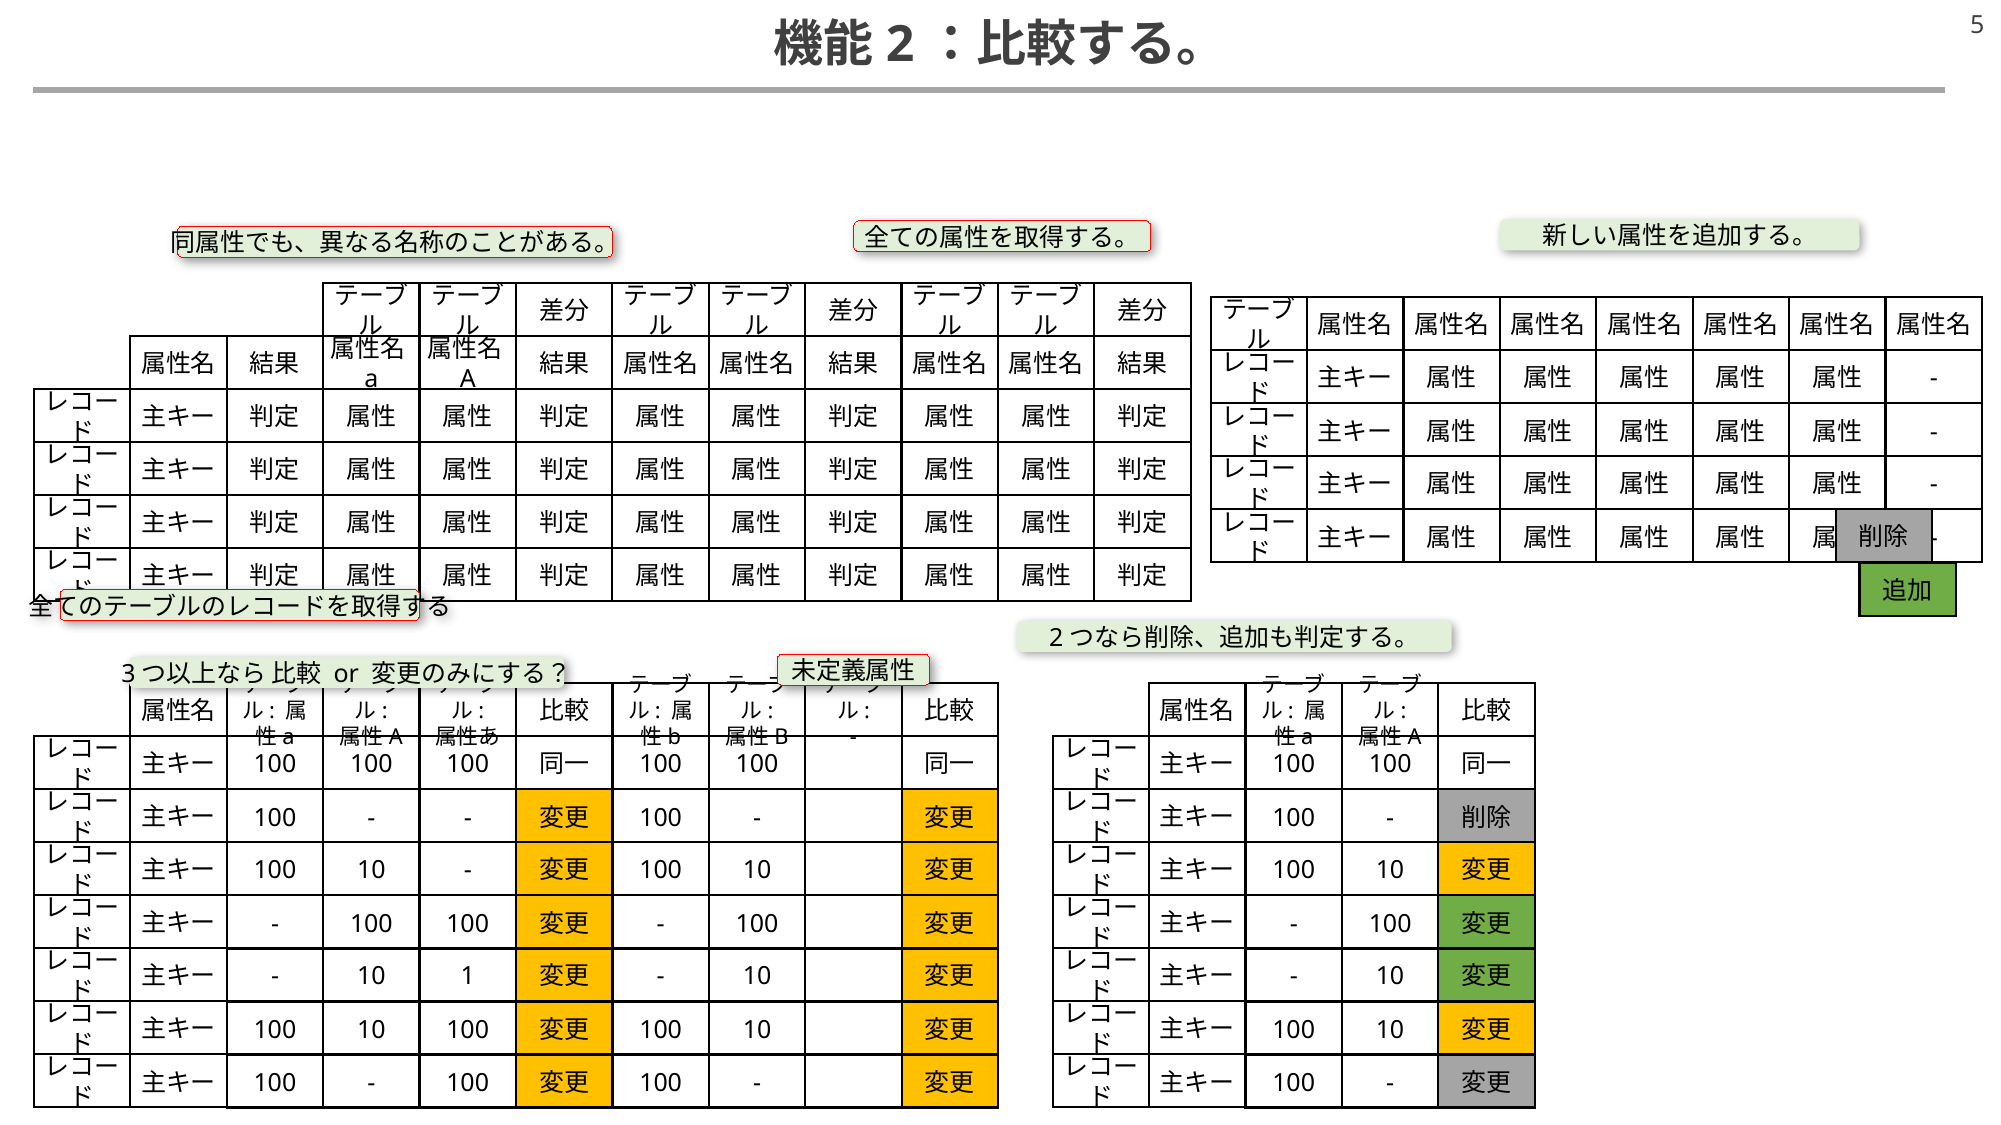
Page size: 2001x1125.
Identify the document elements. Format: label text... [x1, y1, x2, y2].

text_box 10 [322, 1000, 418, 1054]
text_box - [226, 947, 322, 1000]
text_box - [1244, 947, 1341, 1000]
text_box 100 [226, 841, 322, 894]
text_box 同一 [903, 737, 999, 788]
text_box 10 [322, 947, 418, 1000]
text_box 主キー [129, 947, 226, 1000]
text_box 主キー [129, 1000, 226, 1053]
text_box [804, 947, 903, 1000]
text_box 100 [1341, 894, 1437, 947]
text_box 同属性でも、異なる名称のことがある。 [177, 226, 613, 258]
text_box レコード [1052, 947, 1148, 1000]
text_box 100 [611, 1000, 708, 1054]
text_box 全ての属性を取得する。 [853, 220, 1151, 252]
text_box [804, 1000, 903, 1054]
text_box 100 [226, 737, 322, 788]
text_box 変更 [1437, 894, 1536, 949]
text_box 同一 [1437, 737, 1536, 788]
text_box 変更 [1437, 843, 1536, 894]
text_box 属性名 [129, 693, 226, 737]
text_box 比較 [1437, 682, 1536, 737]
text_box [804, 1054, 903, 1109]
text_box - [1341, 1054, 1439, 1109]
text_box 削除 [1437, 788, 1536, 843]
text_box 属性名 [1148, 682, 1244, 737]
text_box 10 [708, 947, 804, 1000]
text_box 主キー [129, 1053, 226, 1108]
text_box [1210, 297, 1982, 563]
text_box 1 [418, 947, 517, 1000]
text_box レコード [33, 1000, 129, 1053]
text_box 全てのテーブルのレコードを取得する [60, 602, 420, 621]
text_box 比較 [903, 682, 999, 737]
text_box テーブル: 属性あ [418, 698, 517, 737]
title 機能2：比較する。 [289, 0, 1711, 90]
text_box 主キー [1148, 841, 1244, 894]
text_box 変更 [903, 894, 999, 949]
text_box 未定義属性 [777, 654, 930, 686]
text_box 変更 [1439, 1054, 1536, 1109]
text_box - [708, 788, 804, 841]
text_box 変更 [515, 788, 611, 843]
text_box - [322, 1054, 418, 1109]
text_box 変更 [903, 788, 999, 843]
text_box レコード [33, 1053, 129, 1108]
text_box 変更 [515, 1000, 611, 1054]
text_box 100 [418, 1000, 515, 1054]
text_box 100 [226, 1054, 322, 1109]
text_box - [322, 788, 418, 841]
text_box 主キー [1148, 894, 1244, 947]
text_box 100 [1244, 841, 1341, 894]
text_box レコード [1052, 841, 1148, 894]
text_box テーブル: 属性A [322, 698, 418, 737]
text_box 100 [1244, 737, 1341, 788]
text_box 追加 [1858, 563, 1957, 617]
text_box 100 [611, 788, 708, 841]
text_box 10 [322, 841, 418, 894]
text_box 変更 [903, 1054, 999, 1109]
text_box 100 [611, 841, 708, 894]
text_box 10 [1341, 947, 1439, 1000]
text_box - [226, 894, 322, 947]
text_box 主キー [1148, 788, 1244, 841]
text_box 主キー [129, 841, 226, 894]
text_box 主キー [129, 894, 226, 947]
text_box 主キー [1148, 737, 1244, 788]
text_box 100 [611, 737, 708, 788]
text_box 主キー [129, 737, 226, 788]
text_box レコード [1052, 894, 1148, 947]
text_box 100 [1244, 1000, 1341, 1054]
text_box 変更 [517, 949, 611, 1000]
text_box 100 [1244, 1054, 1341, 1109]
text_box テーブル: 属性a [226, 698, 322, 737]
text_box - [1244, 894, 1341, 947]
text_box テーブル: 属性A [1341, 682, 1437, 737]
text_box 100 [708, 894, 804, 947]
text_box レコード [1052, 735, 1148, 788]
text_box 変更 [515, 843, 611, 894]
text_box - [708, 1054, 804, 1109]
text_box 100 [226, 1000, 322, 1054]
text_box レコード [33, 788, 129, 841]
text_box 10 [1341, 841, 1437, 894]
text_box 100 [418, 737, 517, 788]
text_box 100 [418, 1054, 517, 1109]
text_box 変更 [903, 843, 999, 894]
text_box 変更 [1437, 1000, 1536, 1054]
text_box 主キー [1148, 947, 1244, 1000]
text_box [804, 841, 903, 894]
text_box 変更 [1439, 949, 1536, 1000]
text_box [804, 737, 903, 788]
text_box レコード [1052, 1053, 1148, 1108]
text_box 主キー [1148, 1000, 1244, 1053]
text_box 比較 [517, 682, 611, 737]
text_box 100 [226, 788, 322, 841]
text_box 100 [322, 894, 418, 947]
text_box 主キー [1148, 1053, 1244, 1108]
text_box レコード [1052, 788, 1148, 841]
text_box 10 [1341, 1000, 1437, 1054]
text_box テーブル: 属性b [611, 682, 708, 737]
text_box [33, 282, 1191, 602]
text_box 10 [708, 1000, 804, 1054]
text_box - [418, 841, 515, 894]
text_box 2つなら削除、追加も判定する。 [1016, 620, 1452, 652]
text_box [804, 894, 903, 947]
text_box レコード [33, 947, 129, 1000]
text_box 100 [418, 894, 515, 947]
text_box - [611, 947, 708, 1000]
text_box 新しい属性を追加する。 [1499, 219, 1860, 251]
text_box レコード [33, 894, 129, 947]
text_box 100 [322, 737, 418, 788]
text_box 同一 [517, 737, 611, 788]
text_box [804, 788, 903, 841]
text_box テーブル: 属性a [1244, 682, 1341, 737]
text_box - [1341, 788, 1437, 841]
text_box レコード [1052, 1000, 1148, 1053]
text_box 100 [611, 1054, 708, 1109]
text_box - [611, 894, 708, 947]
text_box レコード [33, 841, 129, 894]
text_box - [418, 788, 515, 841]
text_box 変更 [517, 1054, 611, 1109]
text_box 変更 [515, 894, 611, 949]
text_box テーブル: 属性B [708, 682, 804, 737]
text_box レコード [33, 735, 129, 788]
text_box 100 [1244, 788, 1341, 841]
text_box 3つ以上なら 比較 or 変更のみにする？ [129, 656, 565, 688]
text_box 100 [708, 737, 804, 788]
text_box 変更 [903, 949, 999, 1000]
text_box 10 [708, 841, 804, 894]
text_box 主キー [129, 788, 226, 841]
text_box 100 [1341, 737, 1437, 788]
text_box 変更 [903, 1000, 999, 1054]
text_box テーブル: - [804, 698, 903, 737]
